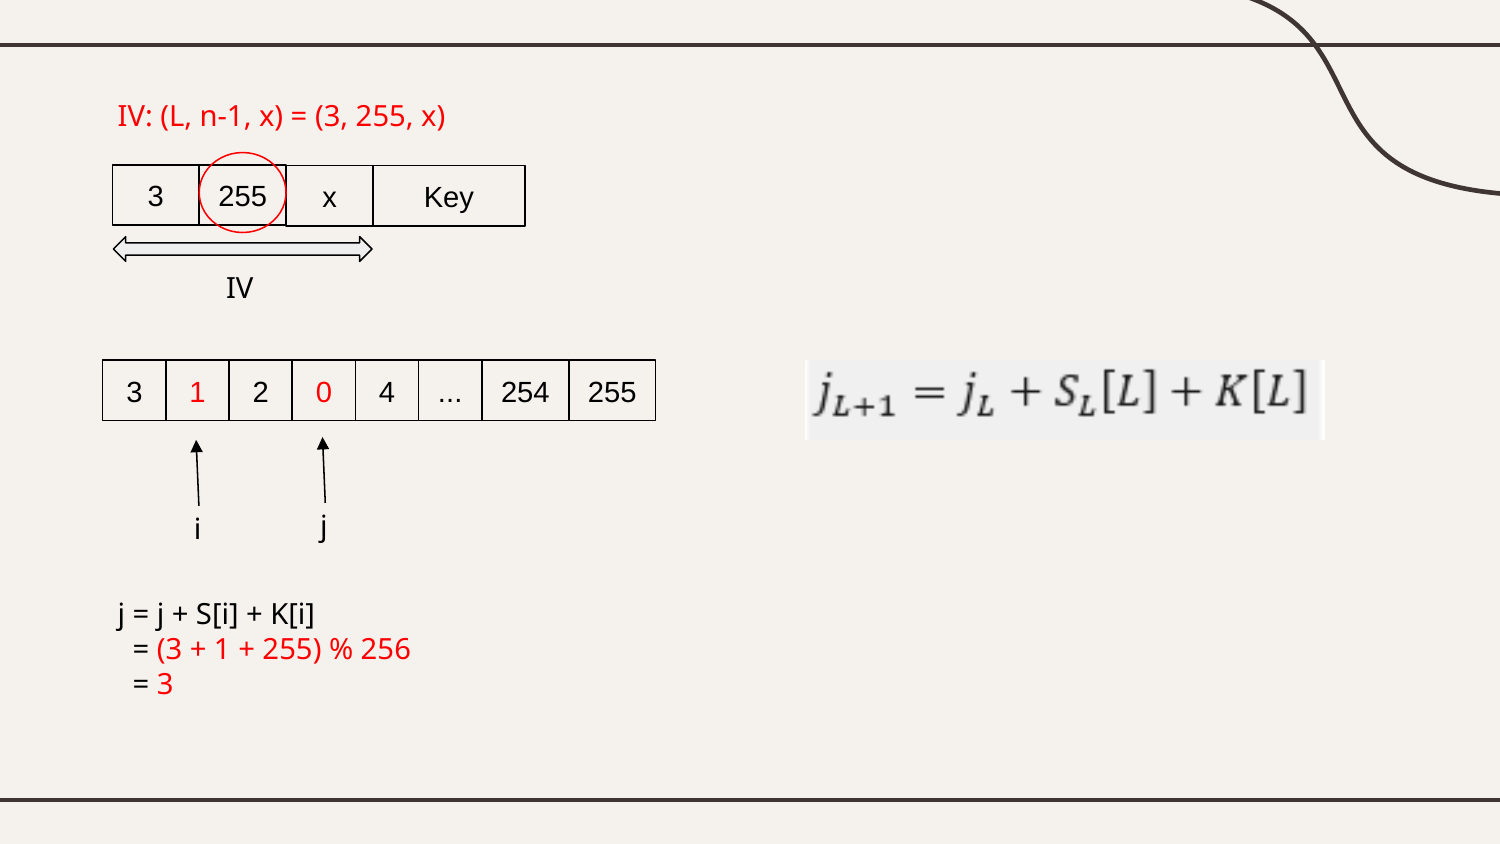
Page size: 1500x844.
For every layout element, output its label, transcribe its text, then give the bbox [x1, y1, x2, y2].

text_box 3 [102, 360, 165, 421]
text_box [195, 439, 200, 507]
text_box i [165, 495, 230, 561]
text_box IV: (L, n-1, x) = (3, 255, x) [102, 82, 576, 148]
text_box ... [418, 360, 481, 421]
text_box j = j + S[i] + K[i] = (3 + 1 + 255) % 256 = 3 [102, 580, 503, 716]
text_box 3 [112, 164, 200, 226]
text_box 255 [200, 164, 211, 181]
text_box 255 [568, 360, 656, 421]
text_box 254 [481, 360, 568, 421]
picture [805, 359, 1325, 441]
text_box x [286, 165, 373, 226]
text_box [199, 152, 287, 233]
text_box Key [373, 165, 526, 226]
text_box 4 [355, 360, 418, 421]
text_box j [292, 492, 356, 558]
text_box 255 [275, 164, 287, 184]
text_box IV [211, 254, 275, 320]
text_box 255 [268, 201, 286, 226]
text_box [113, 236, 372, 262]
text_box 255 [200, 204, 217, 226]
text_box 0 [292, 360, 355, 421]
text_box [322, 436, 326, 504]
text_box 1 [165, 360, 229, 421]
text_box 2 [229, 360, 292, 421]
